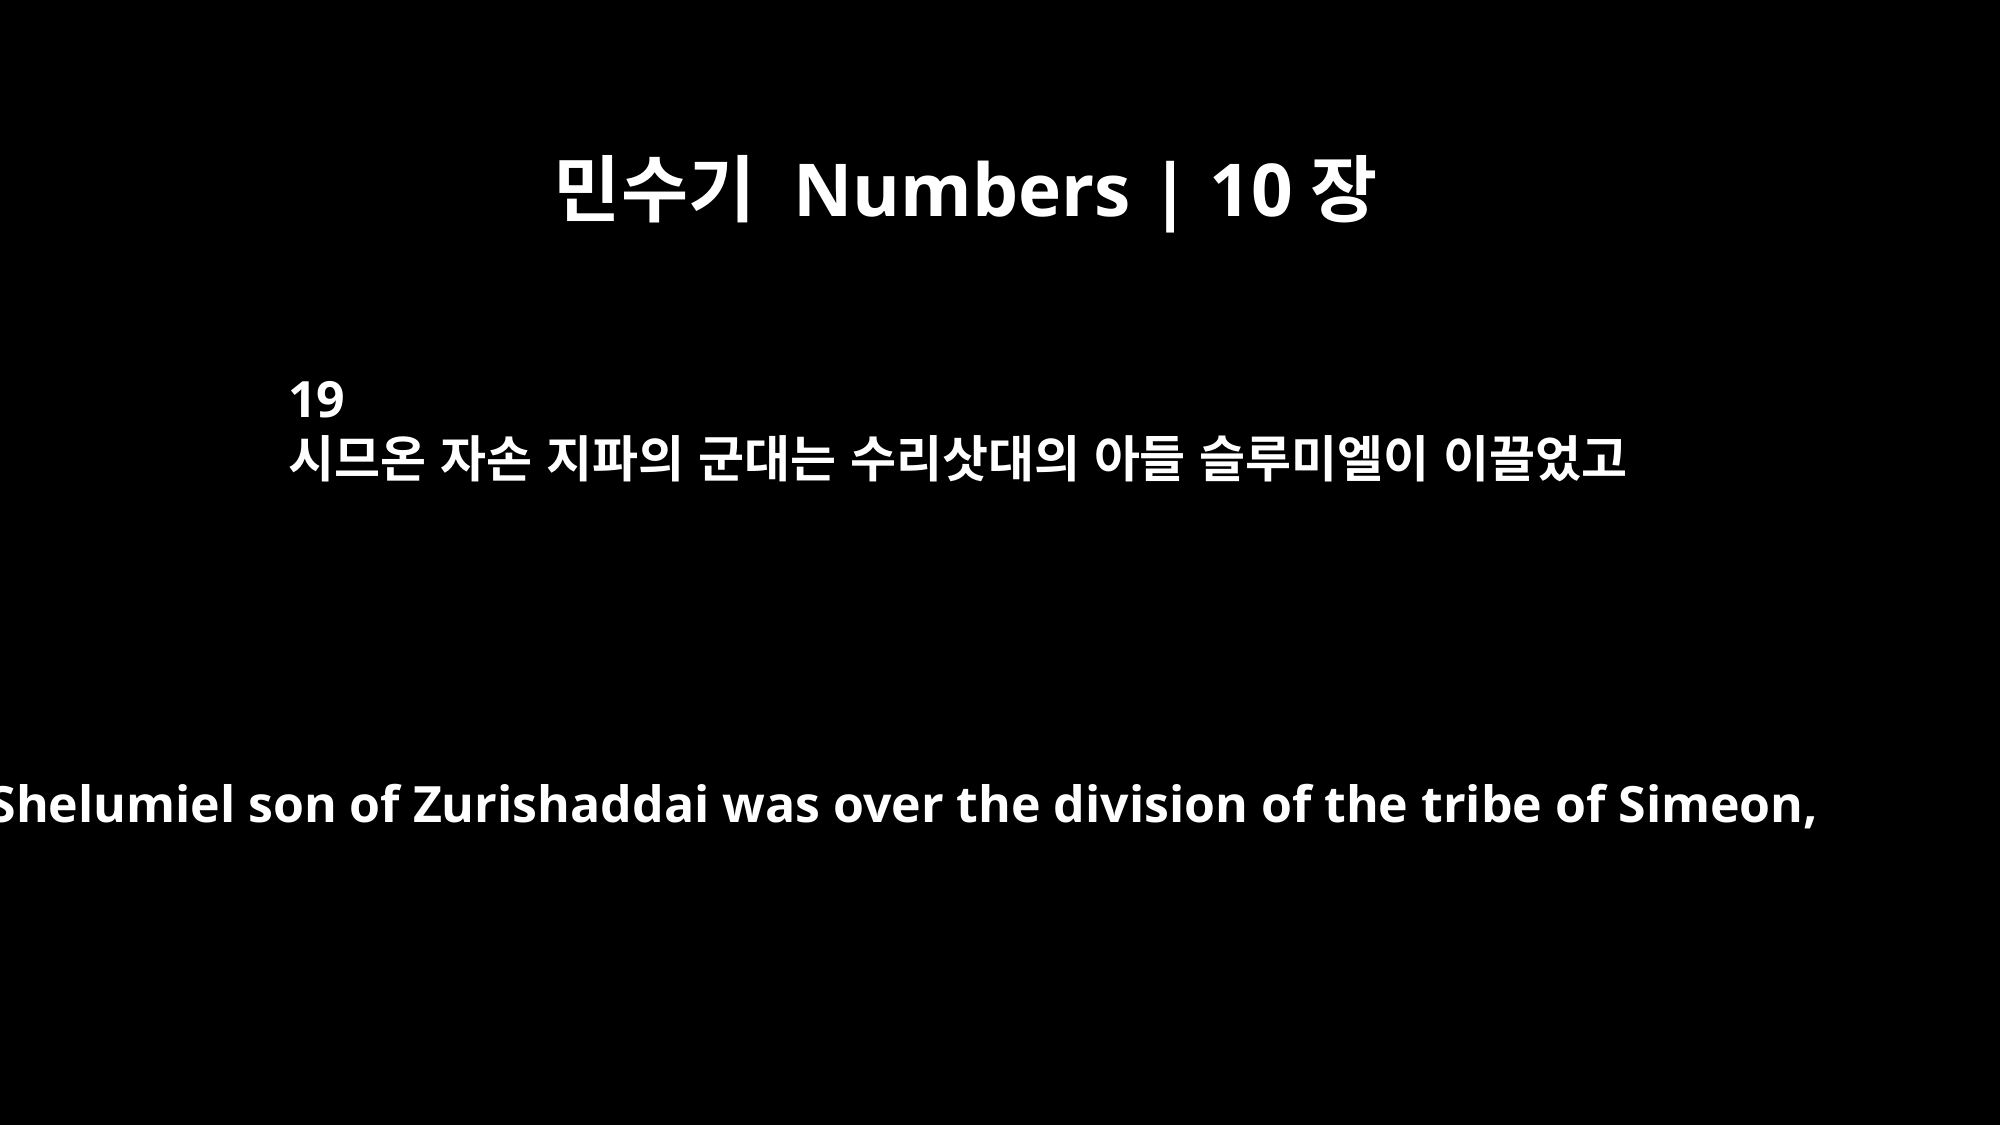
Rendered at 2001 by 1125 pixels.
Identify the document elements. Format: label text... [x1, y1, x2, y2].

text_box 민수기 Numbers | 10장 [538, 136, 1393, 239]
text_box Shelumiel son of Zurishaddai was over the division of the tribe of Simeon, [0, 764, 1834, 840]
text_box 19 시므온 자손 지파의 군대는 수리삿대의 아들 슬루미엘이 이끌었고 [273, 359, 1644, 495]
